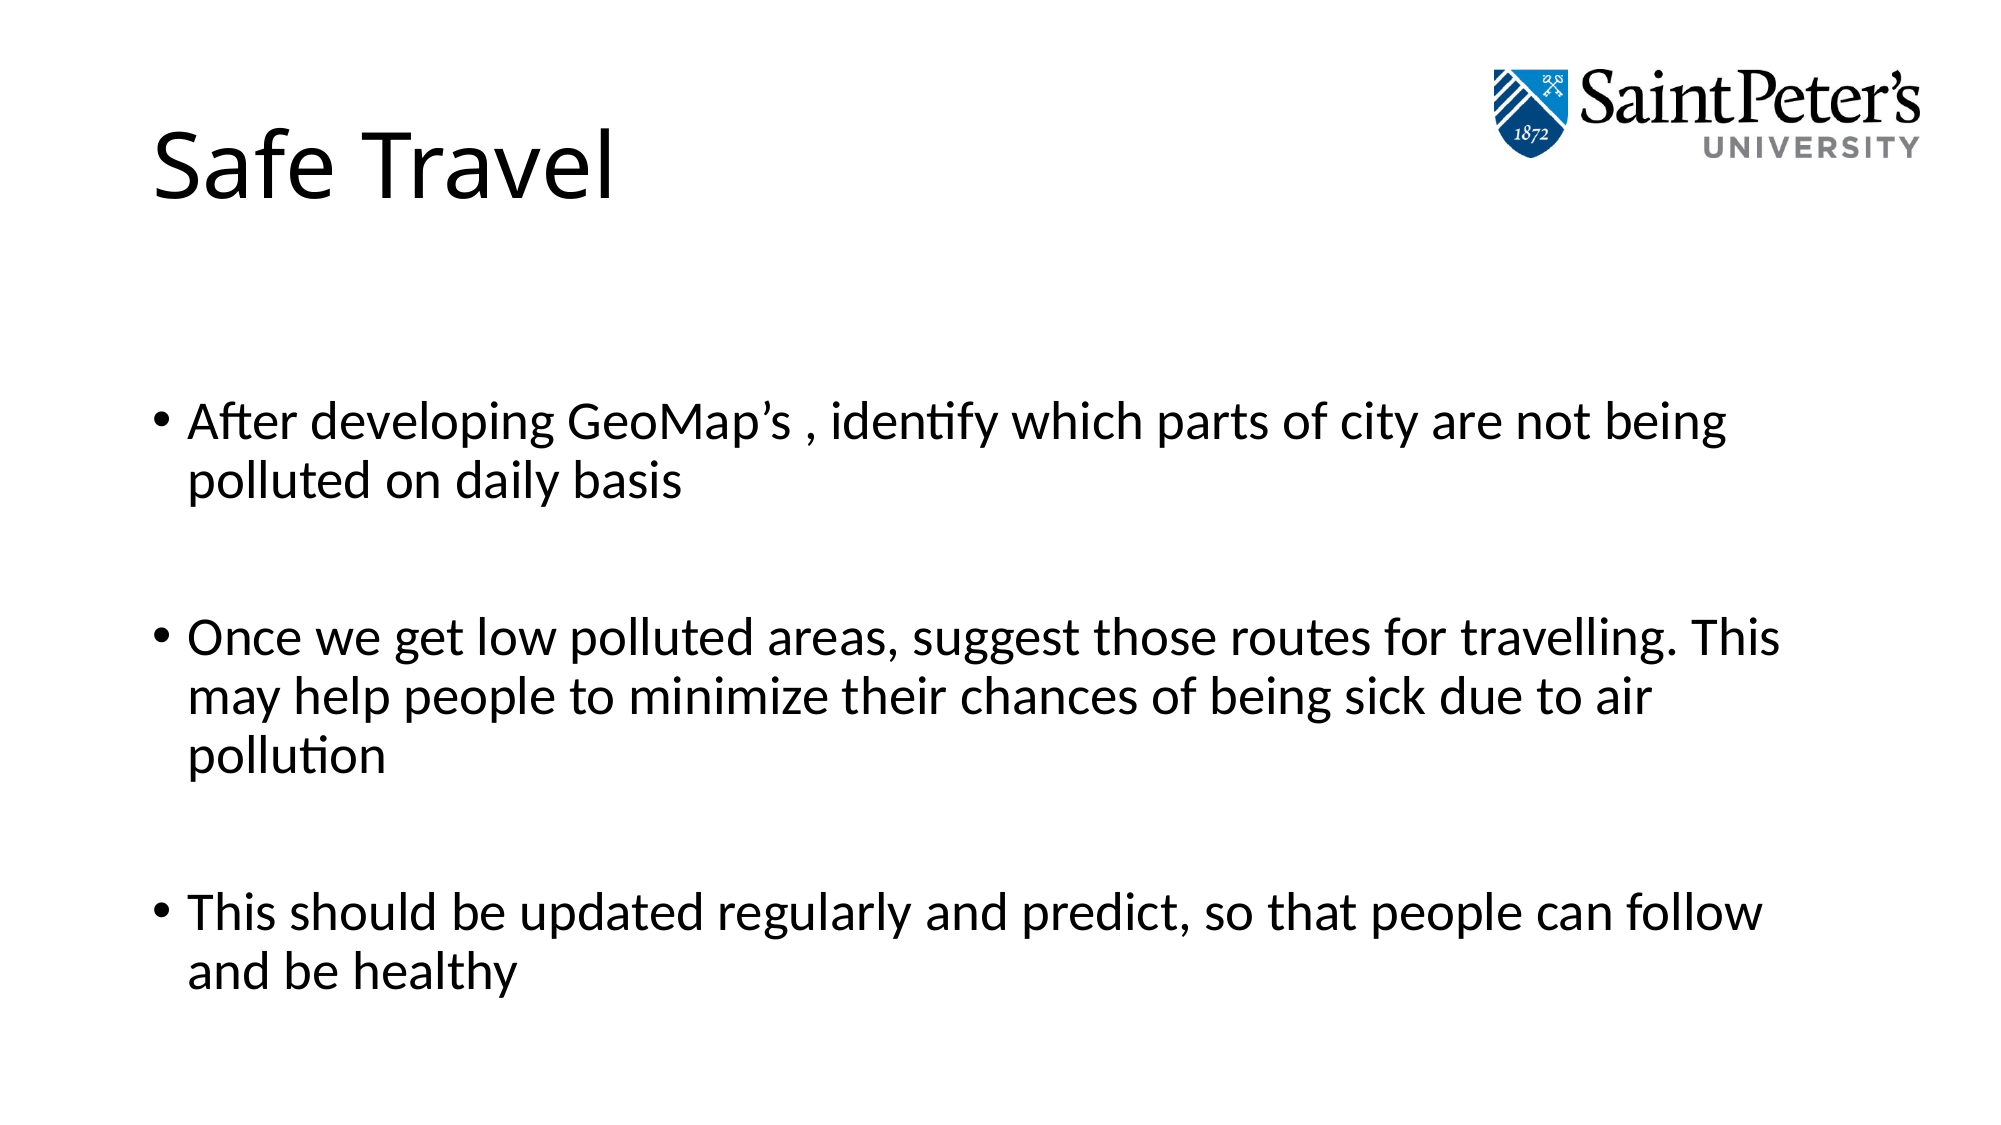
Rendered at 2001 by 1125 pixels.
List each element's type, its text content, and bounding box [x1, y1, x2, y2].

list After developing GeoMap’s , identify which parts of city are not being polluted on daily basis Once we get low polluted areas, suggest those routes for travelling. This may help people to minimize their chances of being sick due to air pollution This should be updated regularly and predict, so that people can follow and be healthy [137, 299, 1863, 1014]
picture [1494, 69, 1920, 159]
title Safe Travel [137, 59, 1863, 278]
